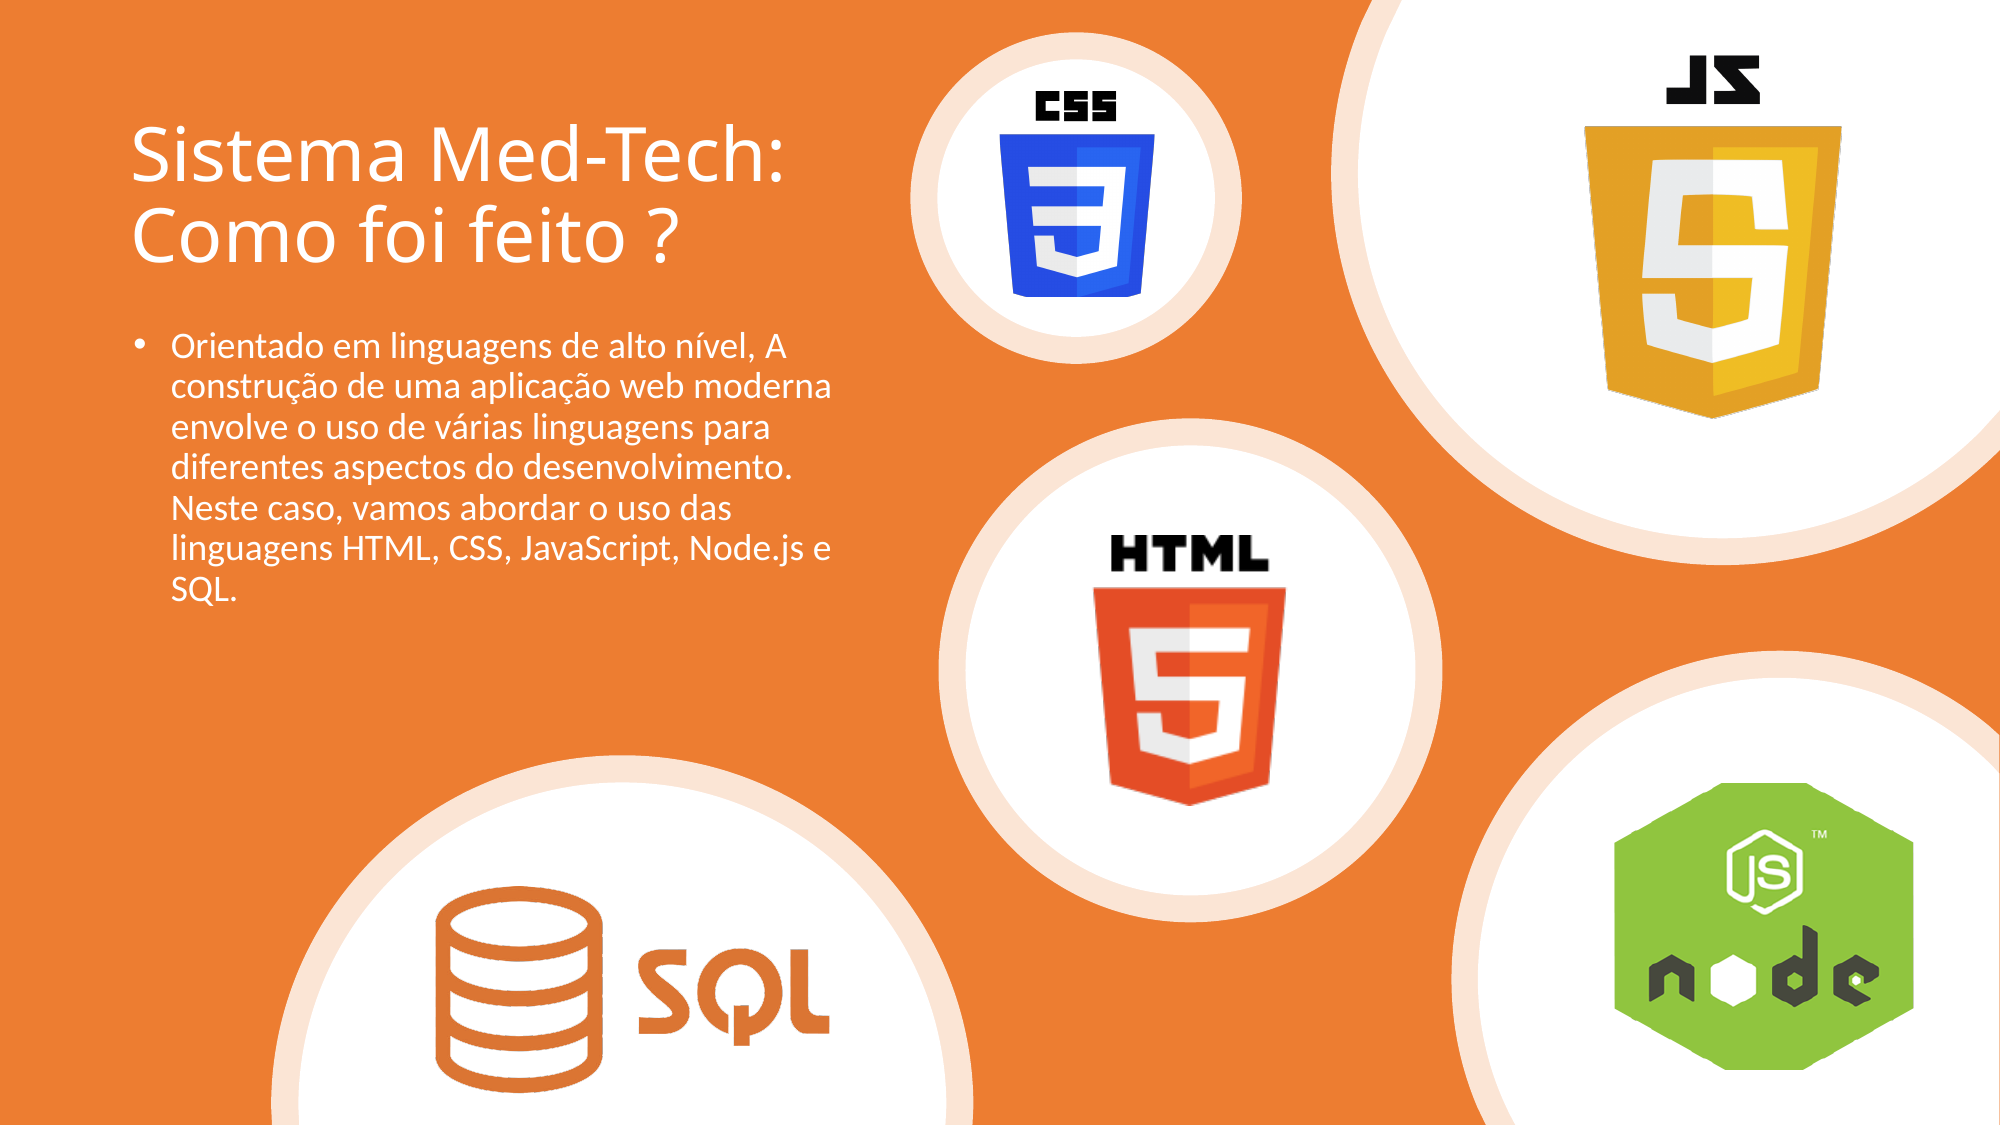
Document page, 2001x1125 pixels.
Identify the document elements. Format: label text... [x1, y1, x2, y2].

list Orientado em linguagens de alto nível, A construção de uma aplicação web moderna envolve o uso de várias linguagens para diferentes aspectos do desenvolvimento. Neste caso, vamos abordar o uso das linguagens HTML, CSS, JavaScript, Node.js e SQL. [118, 318, 856, 716]
picture [406, 886, 858, 1097]
text_box [937, 417, 1444, 924]
title Sistema Med-Tech: Como foi feito ? [115, 104, 856, 291]
text_box [1330, 0, 2000, 567]
text_box [1450, 649, 2000, 1125]
picture [1591, 783, 1934, 1070]
picture [1535, 55, 1899, 419]
text_box [270, 754, 975, 1125]
picture [1054, 535, 1326, 806]
text_box [909, 31, 1243, 365]
picture [999, 78, 1155, 297]
